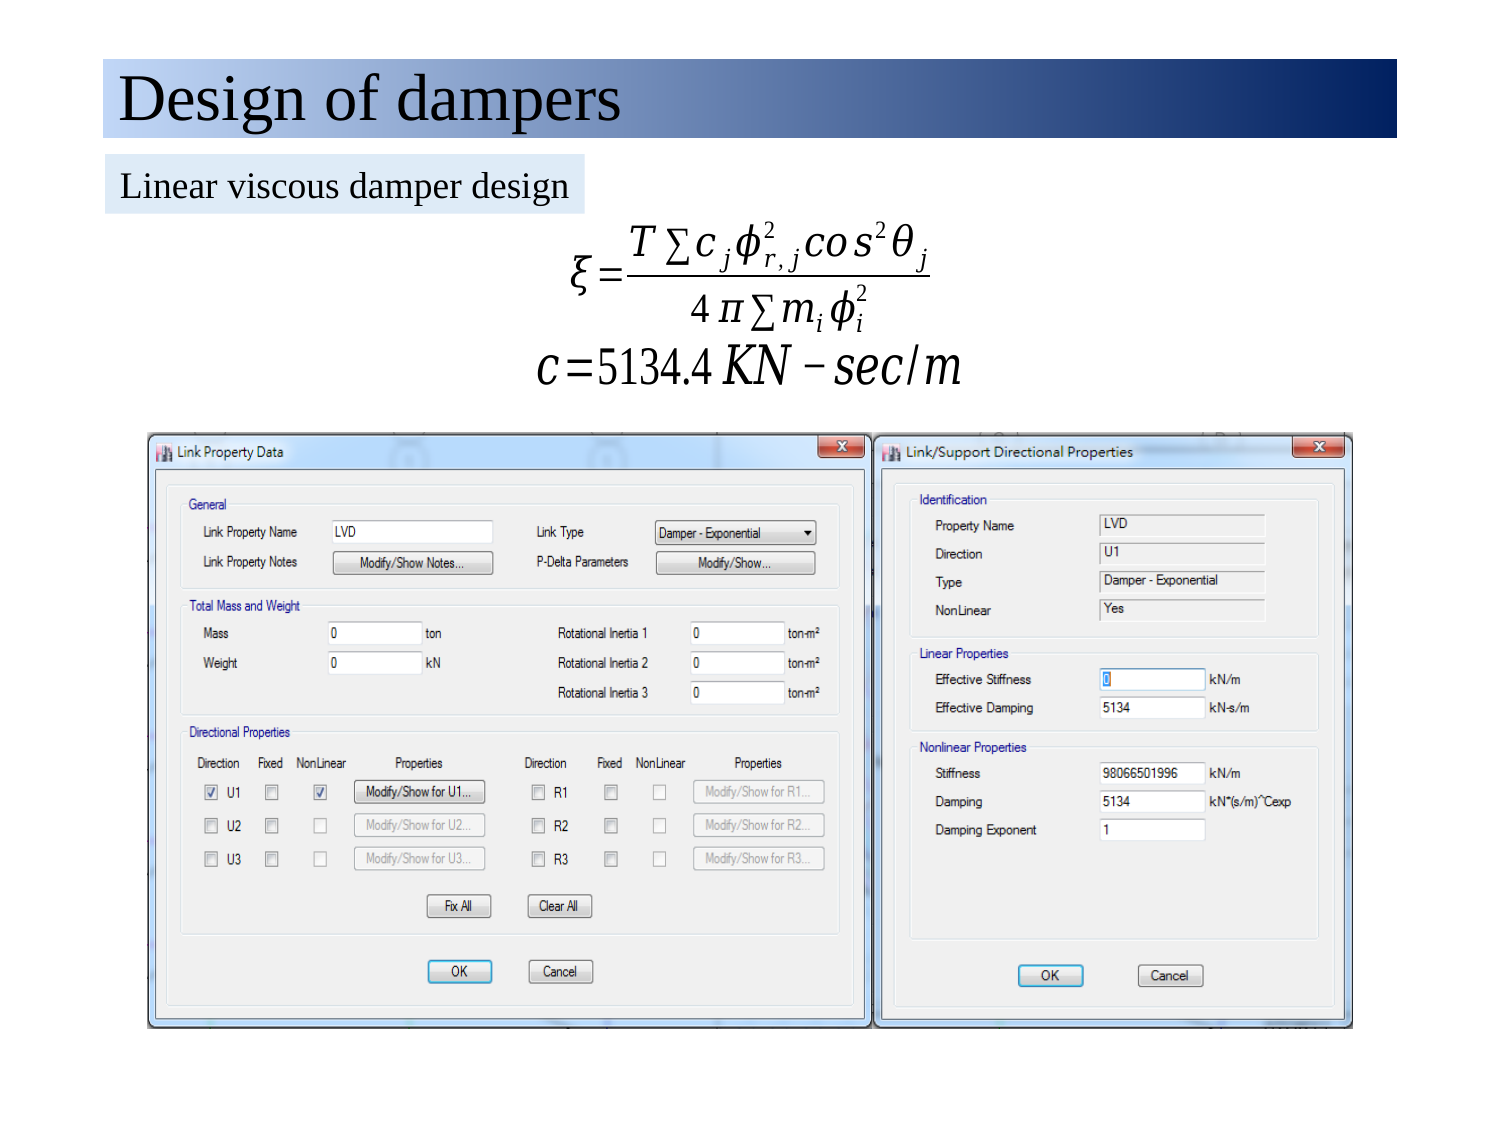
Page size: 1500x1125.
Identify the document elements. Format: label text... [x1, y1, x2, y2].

text_box Design of dampers [103, 59, 1397, 138]
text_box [147, 432, 1353, 1029]
text_box Linear viscous damper design [105, 154, 585, 214]
